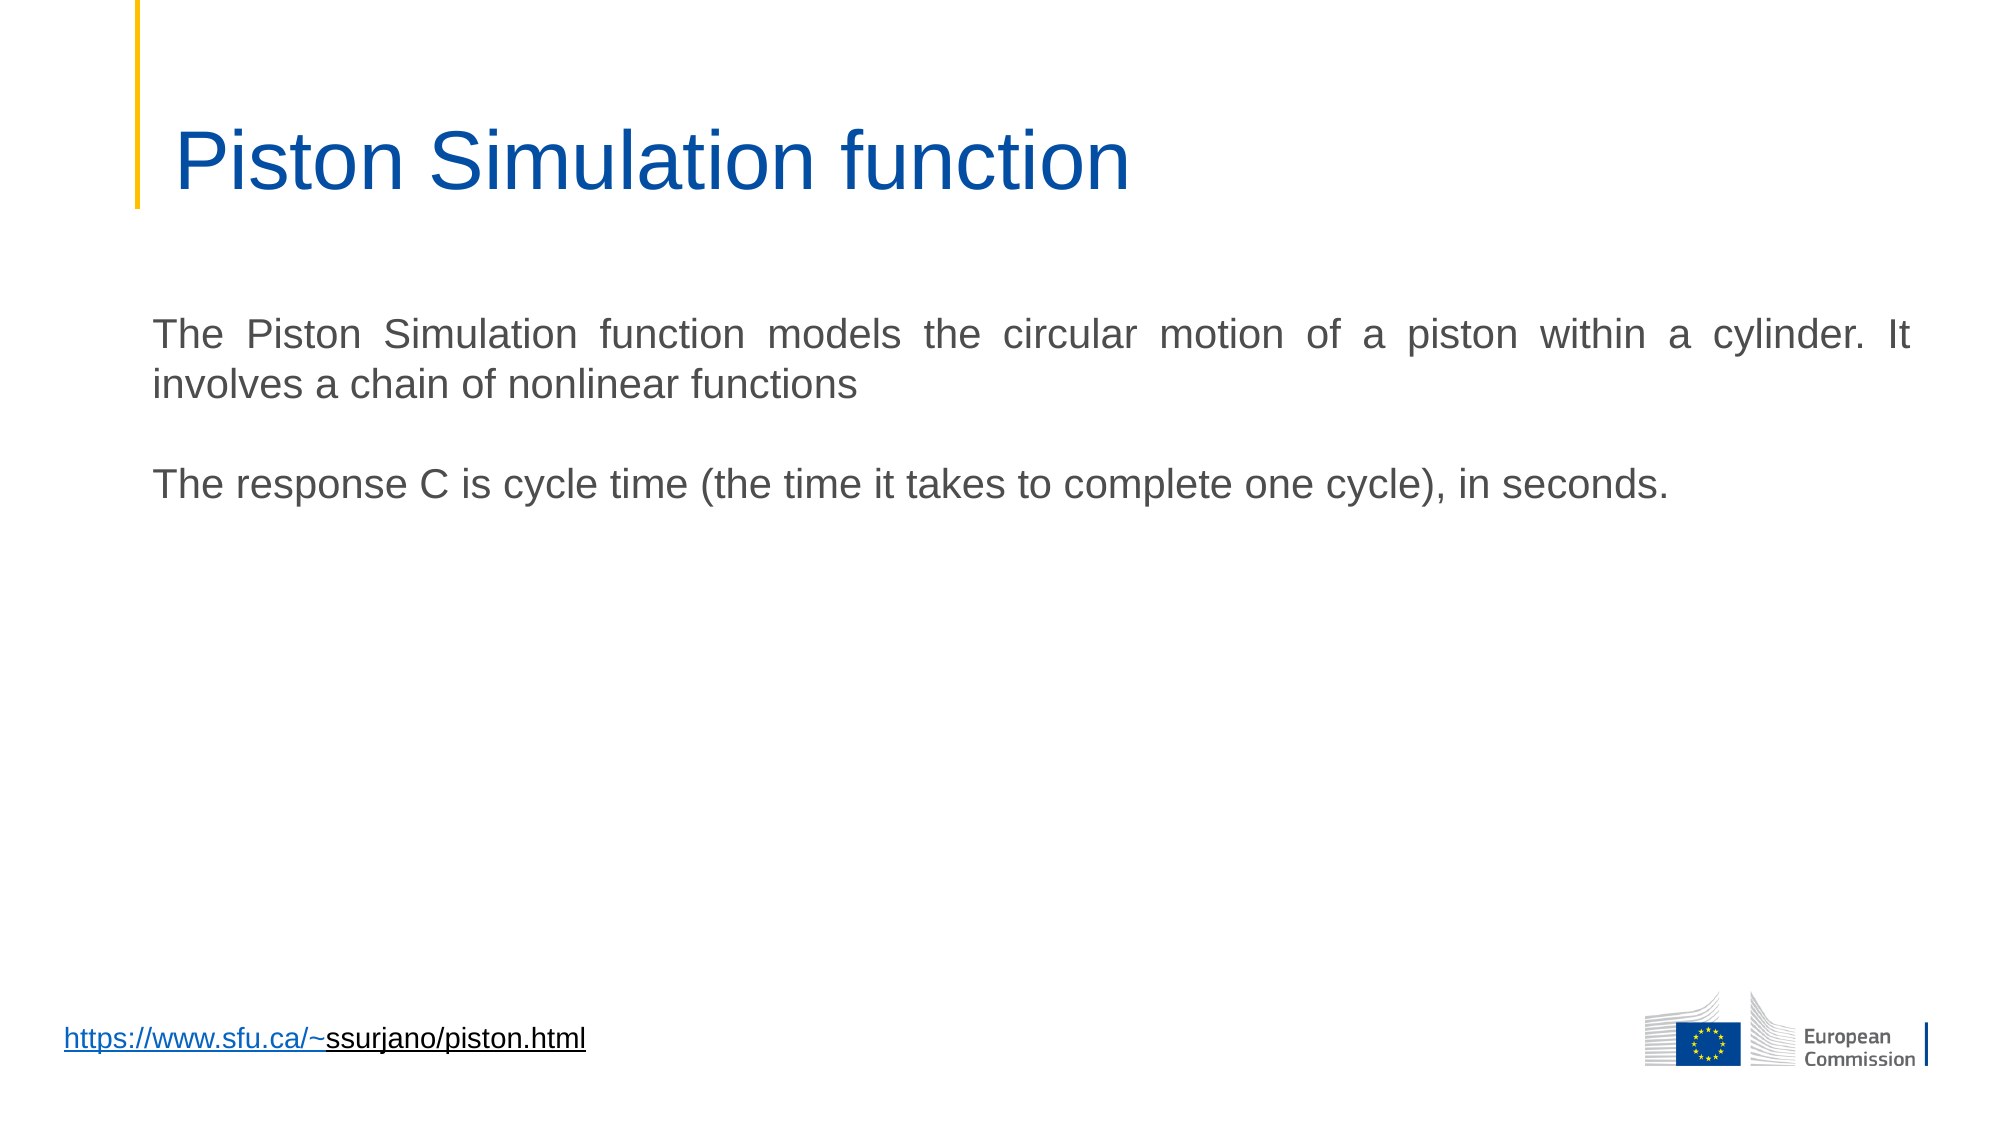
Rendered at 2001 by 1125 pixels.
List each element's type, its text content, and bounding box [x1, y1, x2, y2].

text_box https://www.sfu.ca/~ssurjano/piston.html [49, 1012, 610, 1062]
picture [1645, 991, 1928, 1066]
title Piston Simulation function [159, 79, 1885, 208]
list The Piston Simulation function models the circular motion of a piston within a cylinder. It involves a chain of nonlinear functions The response C is cycle time (the time it takes to complete one cycle), in seconds. [137, 299, 1927, 937]
